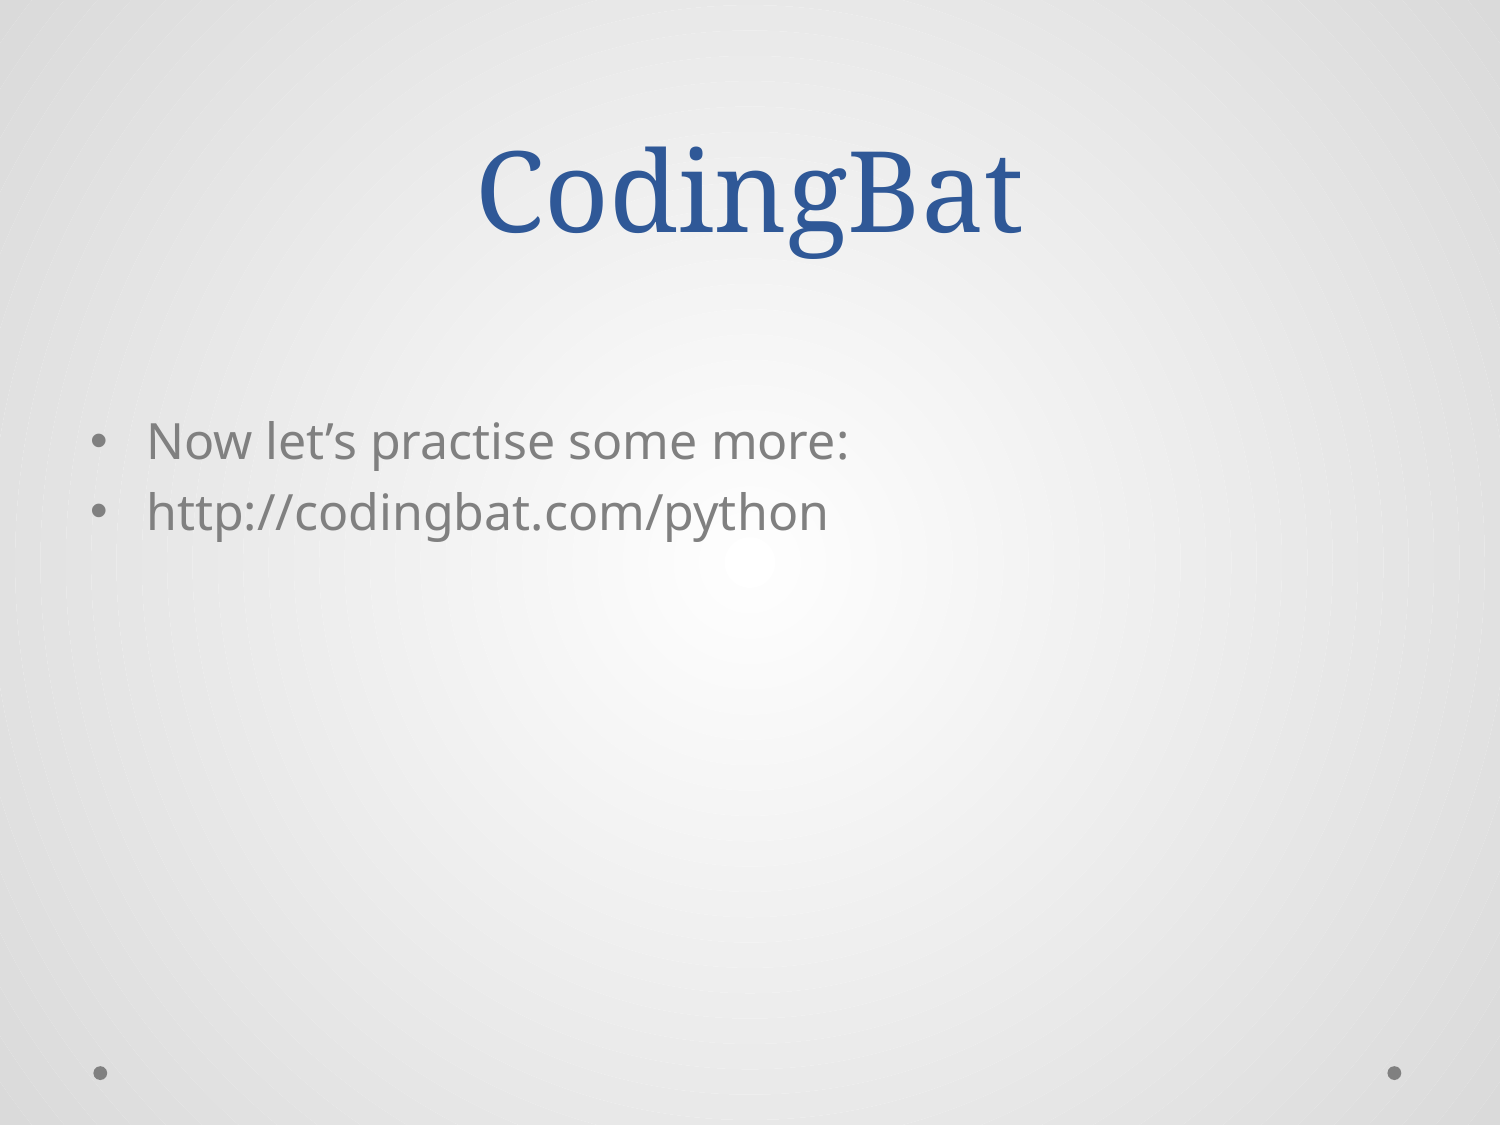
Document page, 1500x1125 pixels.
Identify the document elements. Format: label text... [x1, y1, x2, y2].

list Now let’s practise some more: http://codingbat.com/python [75, 262, 1425, 1005]
title CodingBat [75, 0, 1425, 262]
